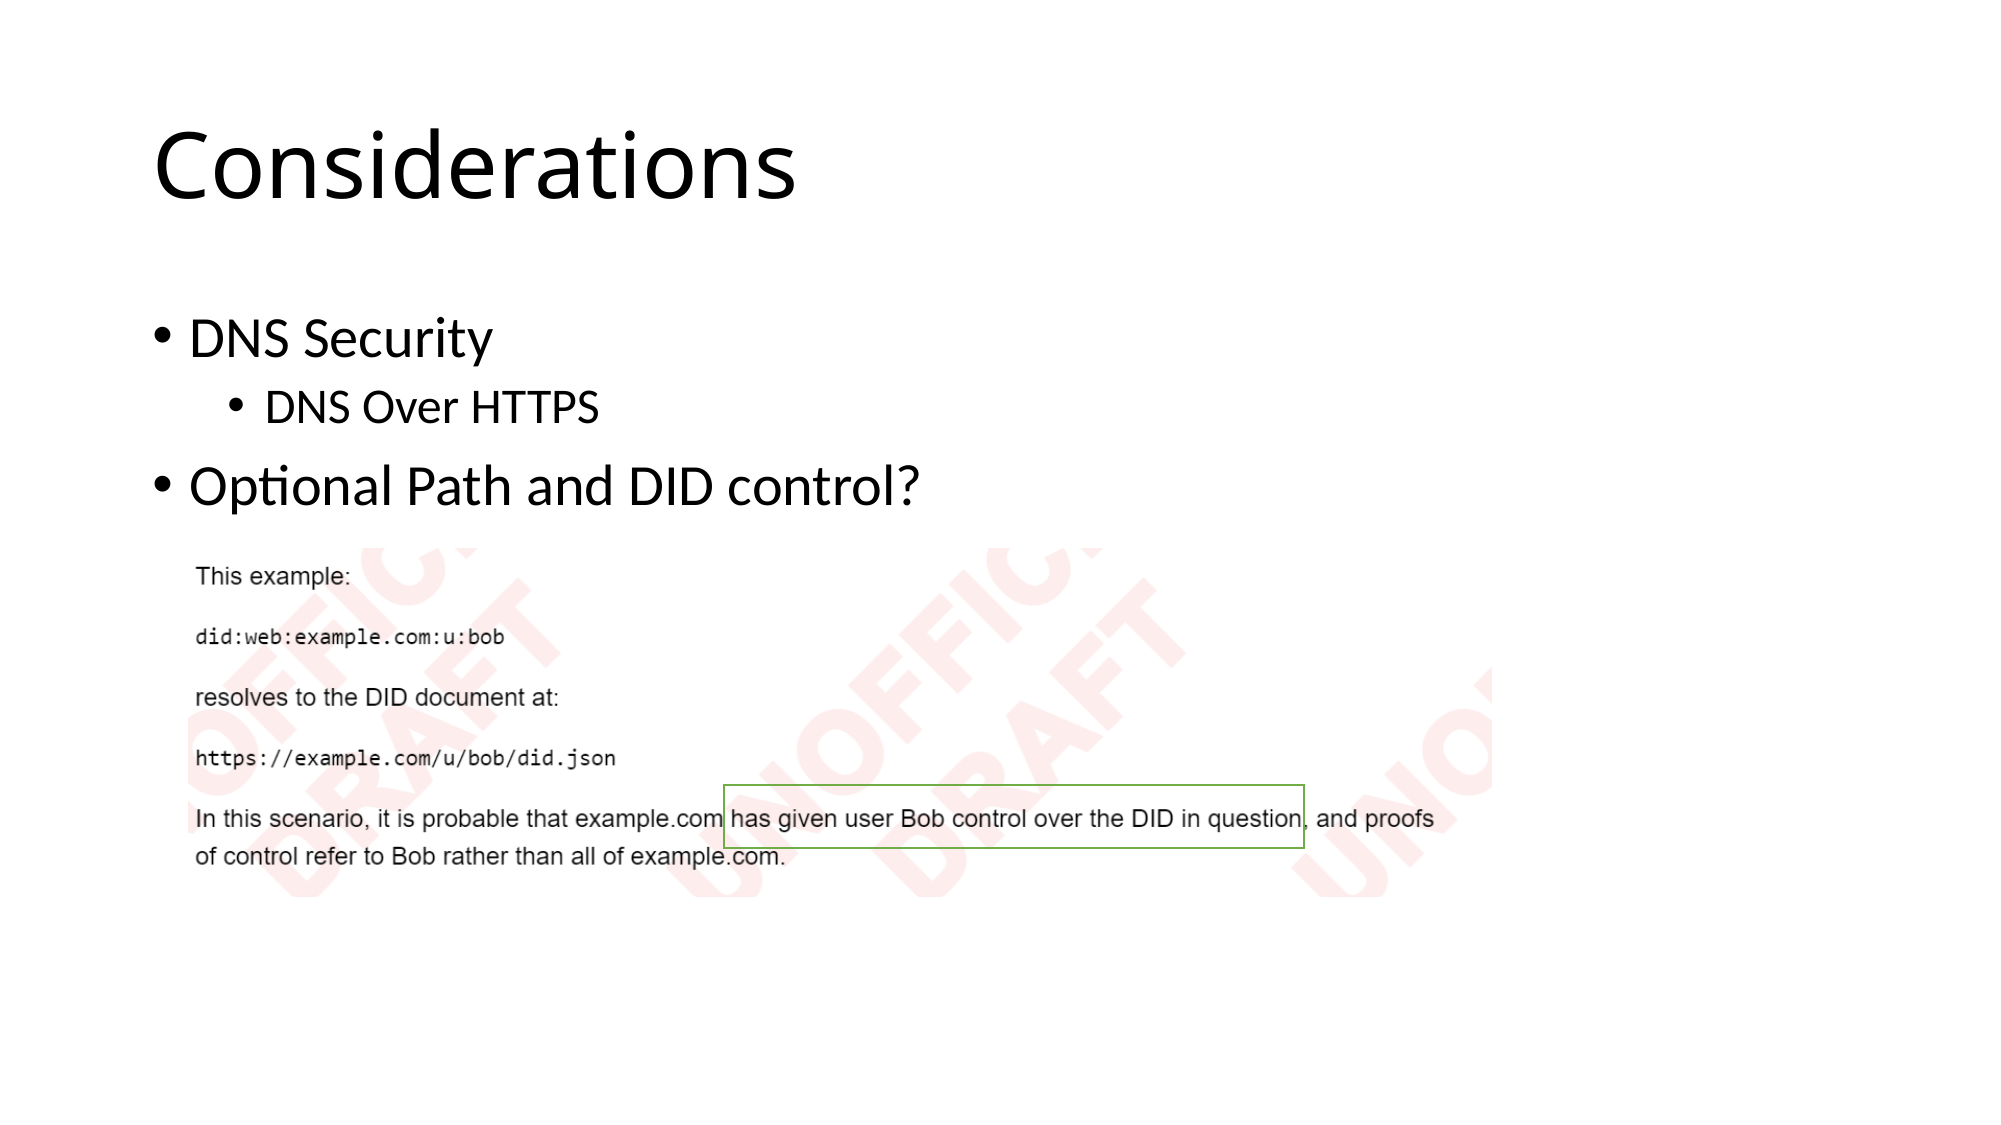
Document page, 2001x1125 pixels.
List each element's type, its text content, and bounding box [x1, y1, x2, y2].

list DNS Security DNS Over HTTPS Optional Path and DID control? [137, 299, 1863, 1014]
title Considerations [137, 59, 1863, 278]
picture [188, 548, 1492, 897]
